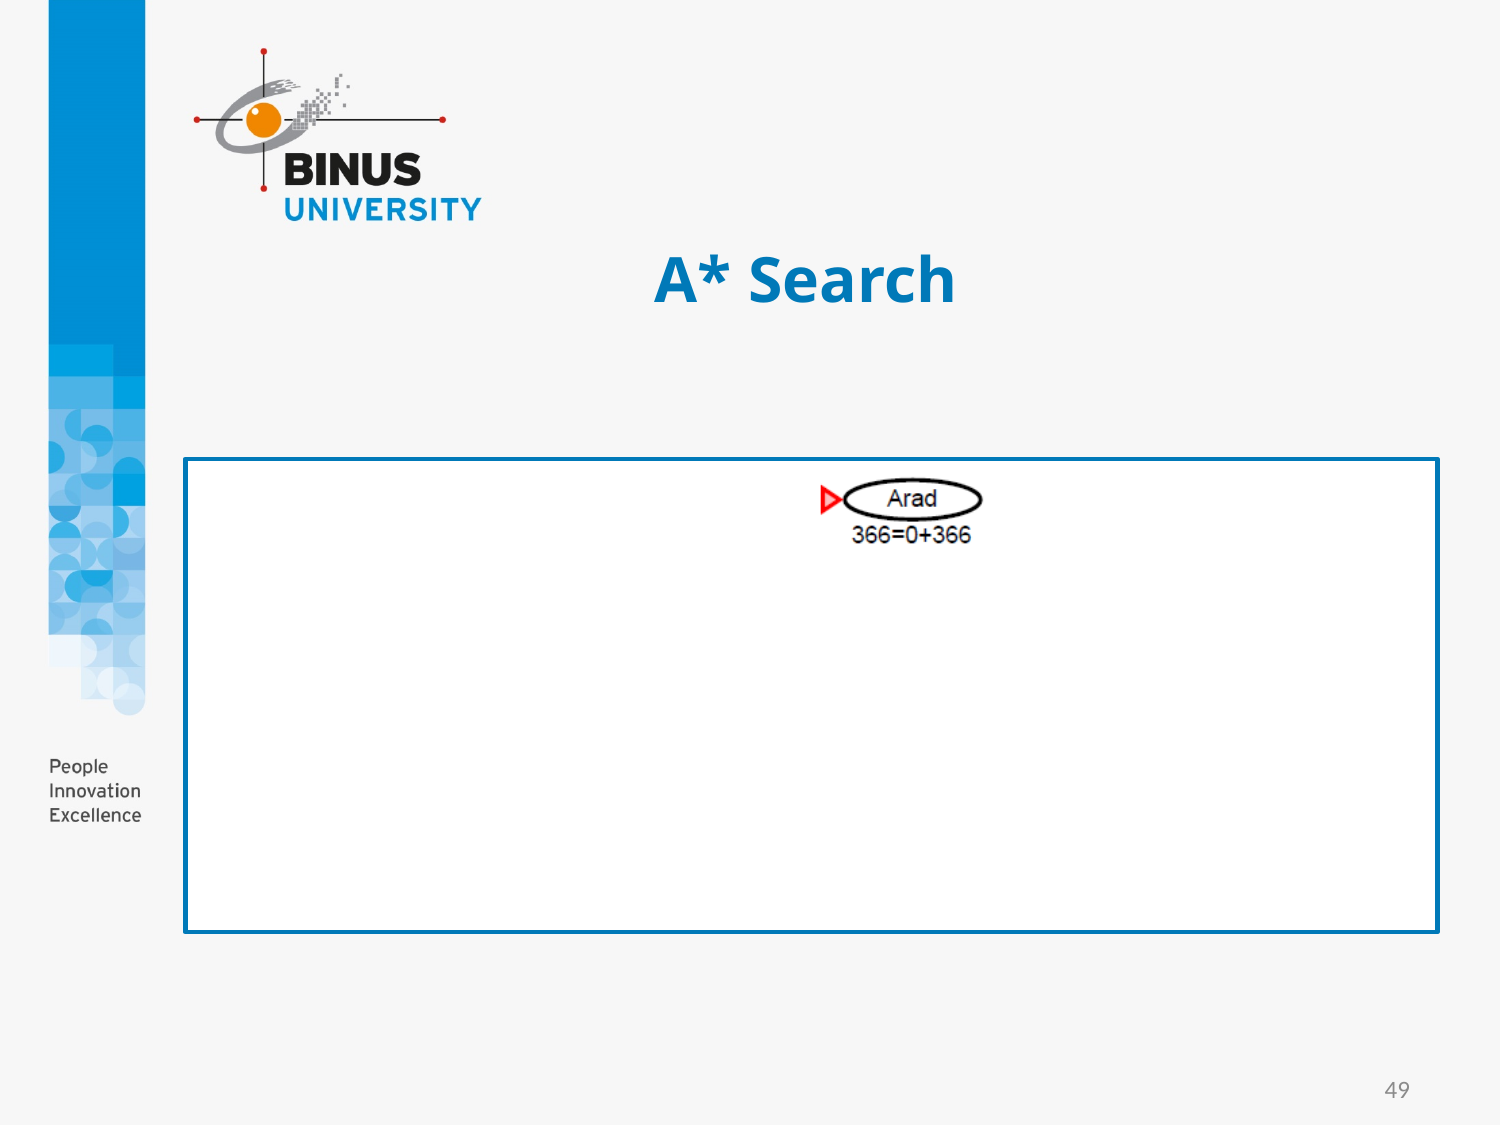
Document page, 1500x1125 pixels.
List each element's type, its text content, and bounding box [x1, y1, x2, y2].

title A* Search [187, 224, 1425, 330]
picture [0, 0, 1500, 845]
slide_number 49 [1074, 1058, 1425, 1119]
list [187, 460, 1436, 930]
